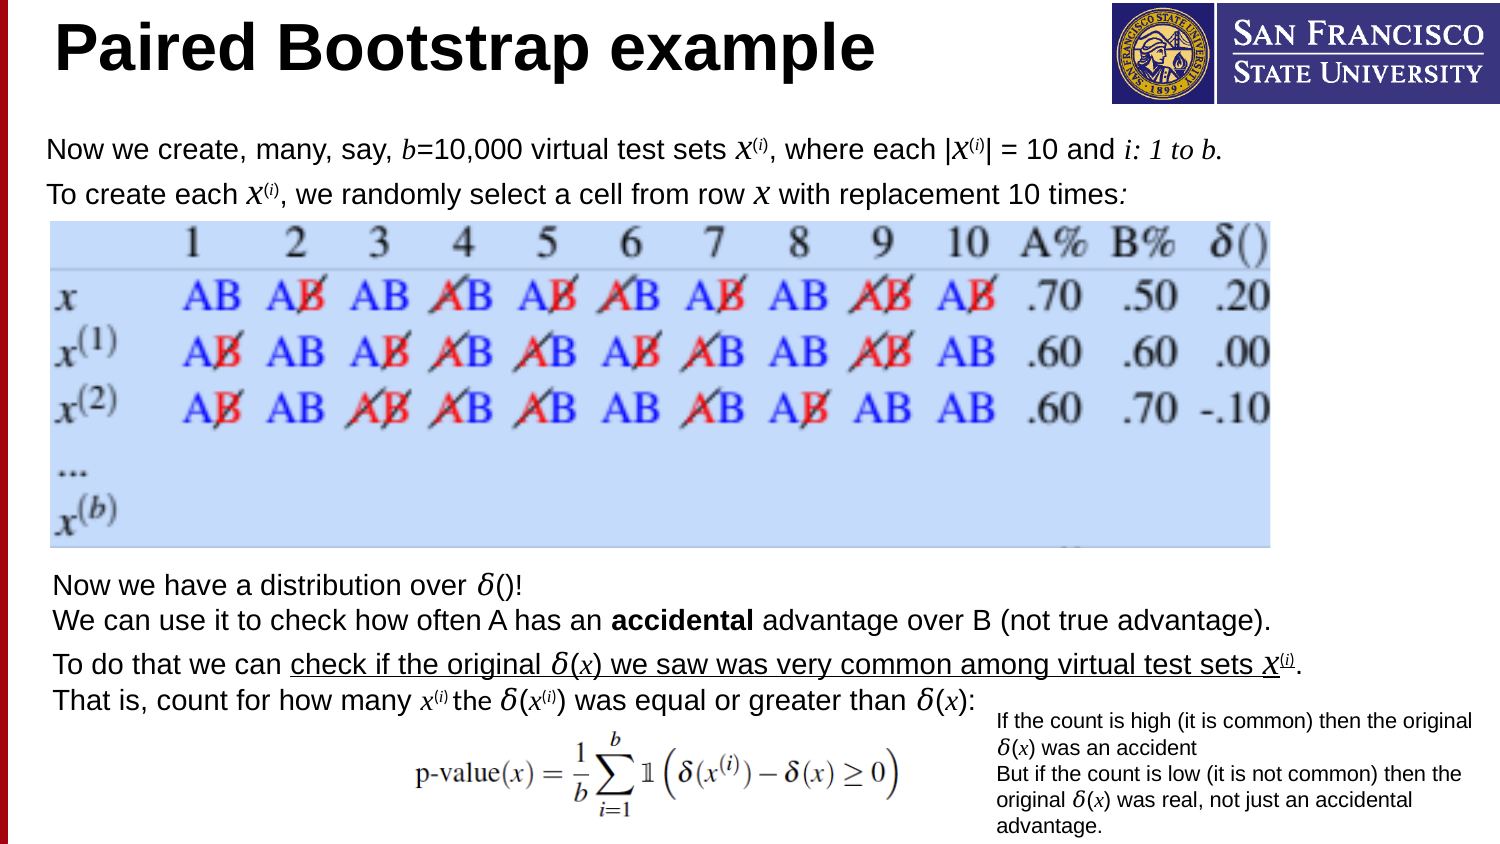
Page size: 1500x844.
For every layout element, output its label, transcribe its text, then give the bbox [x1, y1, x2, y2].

list Now we create, many, say, b=10,000 virtual test sets x(i), where each |x(i)| = 10 and i: 1 to b. To create each x(i), we randomly select a cell from row x with replacement 10 times: [46, 121, 1467, 226]
text_box Now we have a distribution over 𝛿()! We can use it to check how often A has an accidental advantage over B (not true advantage). To do that we can check if the original 𝛿(x) we saw was very common among virtual test sets x(i). That is, count for how many x(i) the 𝛿(x(i)) was equal or greater than 𝛿(x): [37, 559, 1475, 724]
text_box If the count is high (it is common) then the original 𝛿(x) was an accident But if the count is low (it is not common) then the original 𝛿(x) was real, not just an accidental advantage. [981, 699, 1494, 844]
picture [1112, 3, 1500, 104]
picture [395, 725, 925, 828]
picture [49, 221, 1271, 548]
title Paired Bootstrap example [54, 3, 1113, 85]
